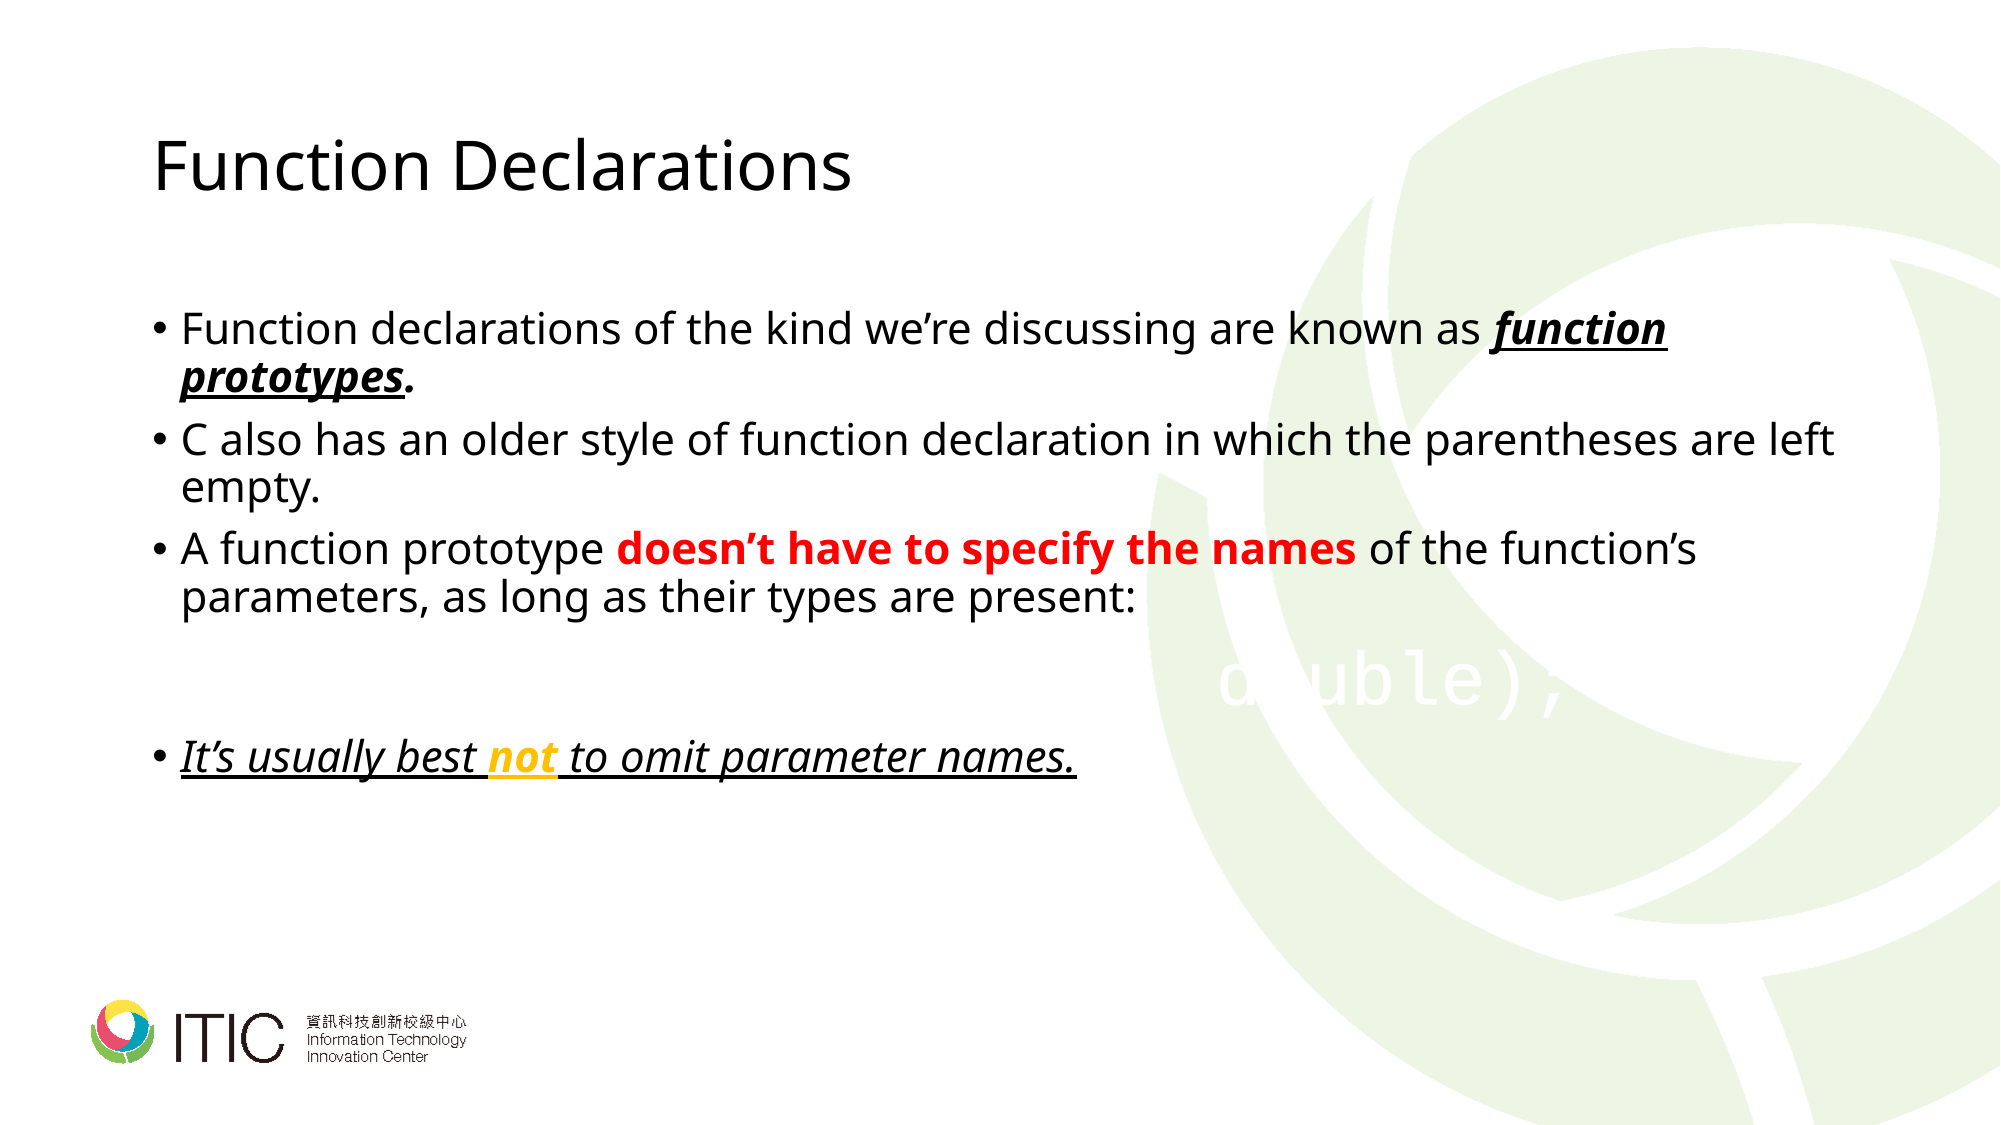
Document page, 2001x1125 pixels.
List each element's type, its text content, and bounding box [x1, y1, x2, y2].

picture [0, 0, 2001, 1125]
title Function Declarations [137, 59, 1863, 278]
list Function declarations of the kind we’re discussing are known as function prototypes. C also has an older style of function declaration in which the parentheses are left empty. A function prototype doesn’t have to specify the names of the function’s parameters, as long as their types are present: double average(double, double); It’s usually best not to omit parameter names. [137, 299, 1863, 1014]
